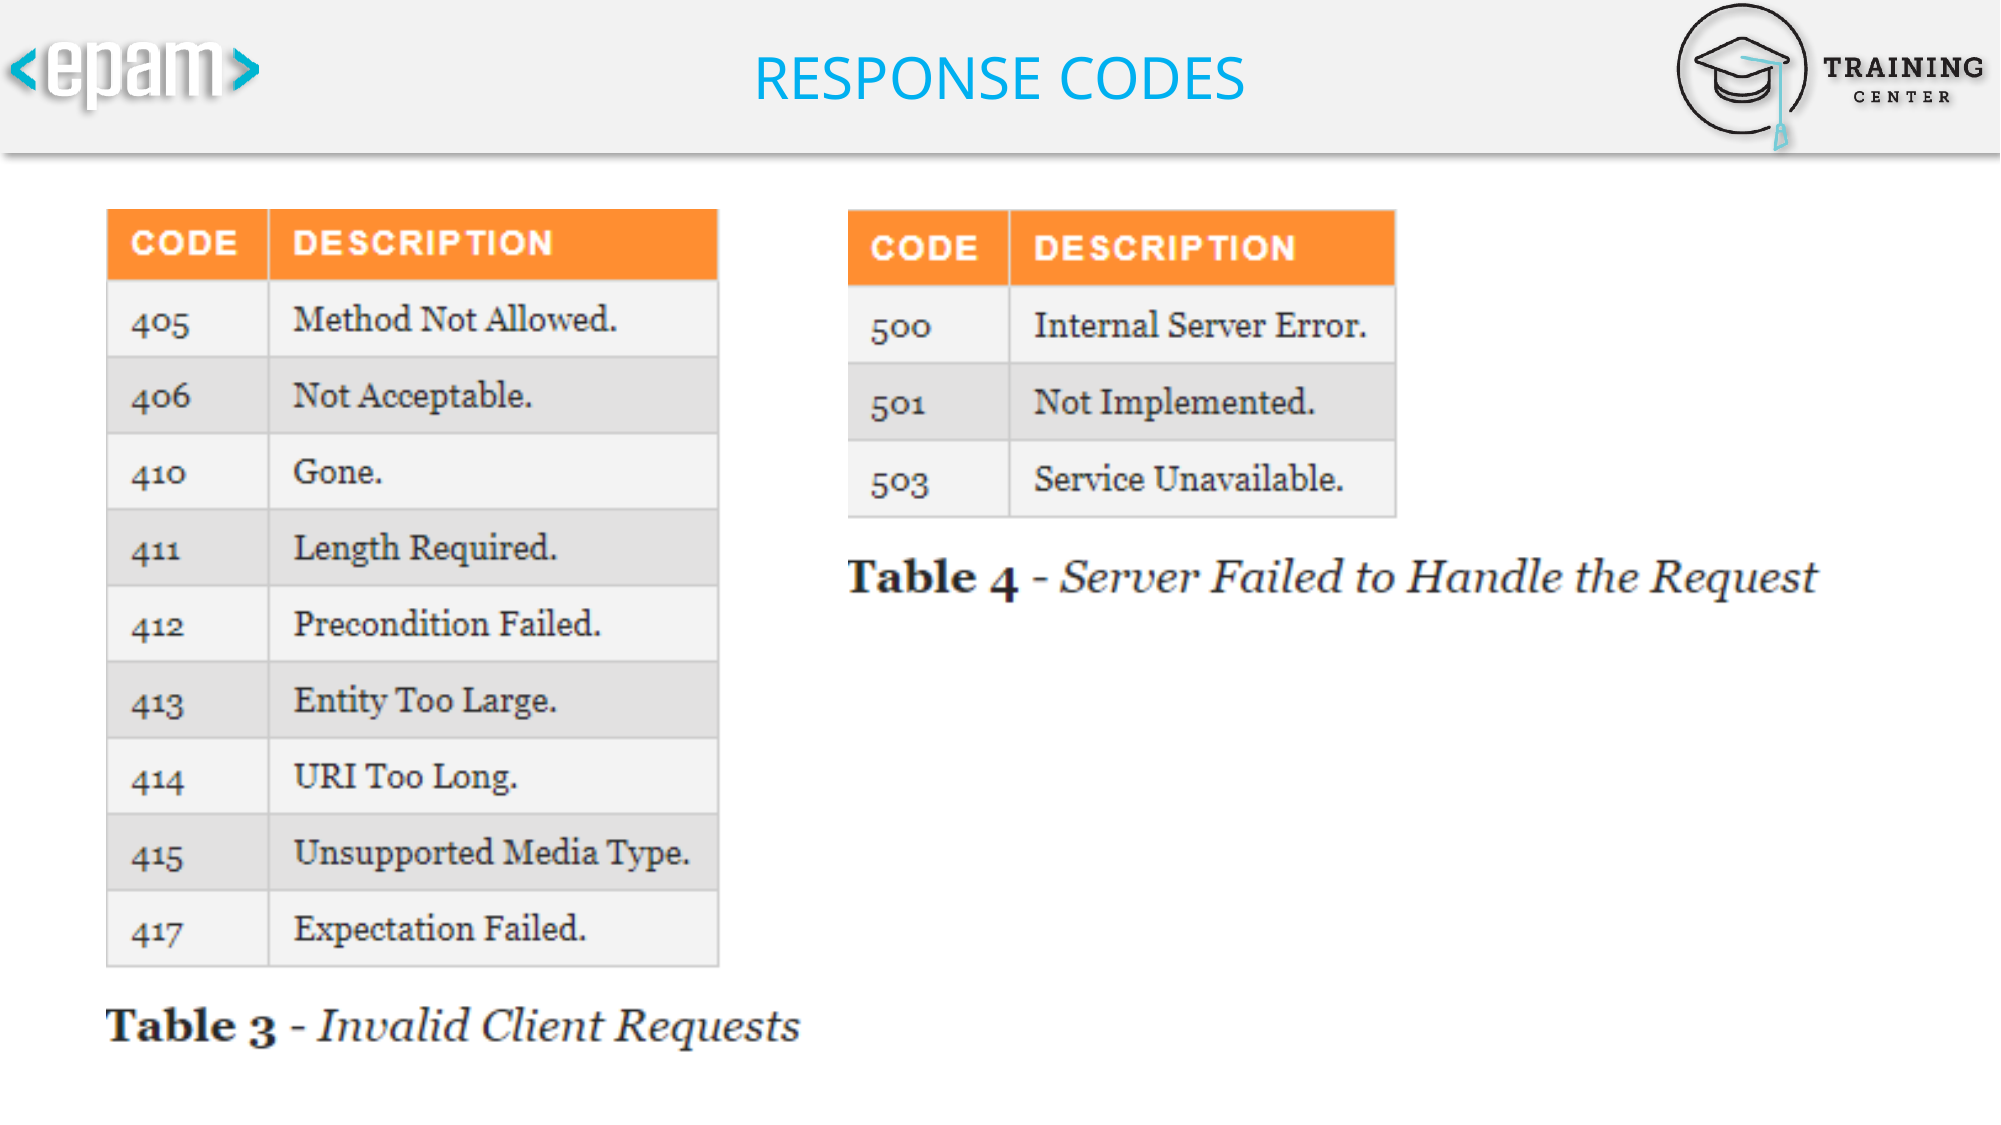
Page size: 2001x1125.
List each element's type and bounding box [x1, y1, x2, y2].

picture [848, 209, 1878, 618]
picture [106, 209, 821, 1064]
text_box [0, 0, 2000, 154]
